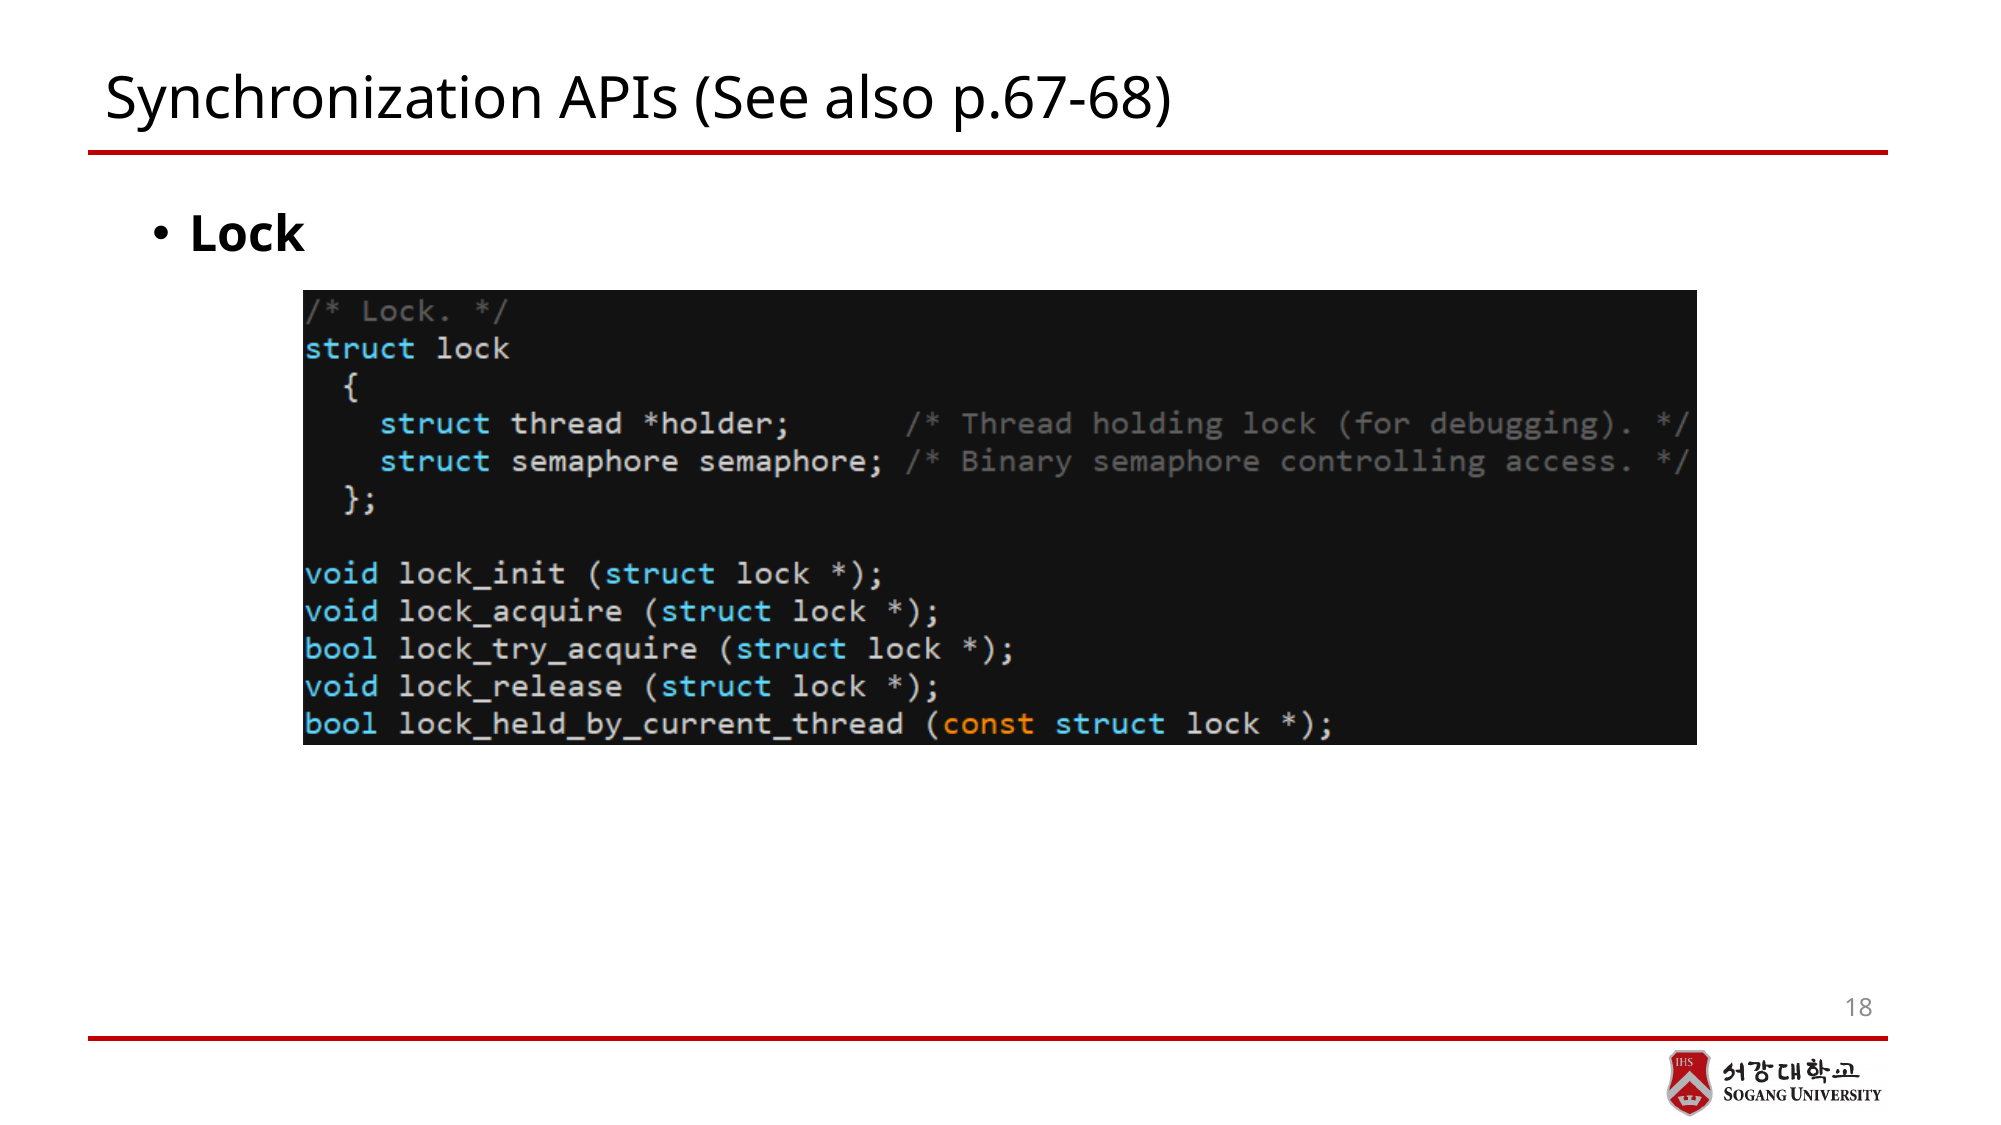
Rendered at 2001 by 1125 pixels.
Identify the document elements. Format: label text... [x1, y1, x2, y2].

title Synchronization APIs (See also p.67-68) [91, 61, 1817, 141]
picture [1659, 1049, 1888, 1117]
picture [302, 290, 1697, 746]
slide_number 18 [1809, 978, 1888, 1039]
list Lock [137, 182, 1863, 262]
